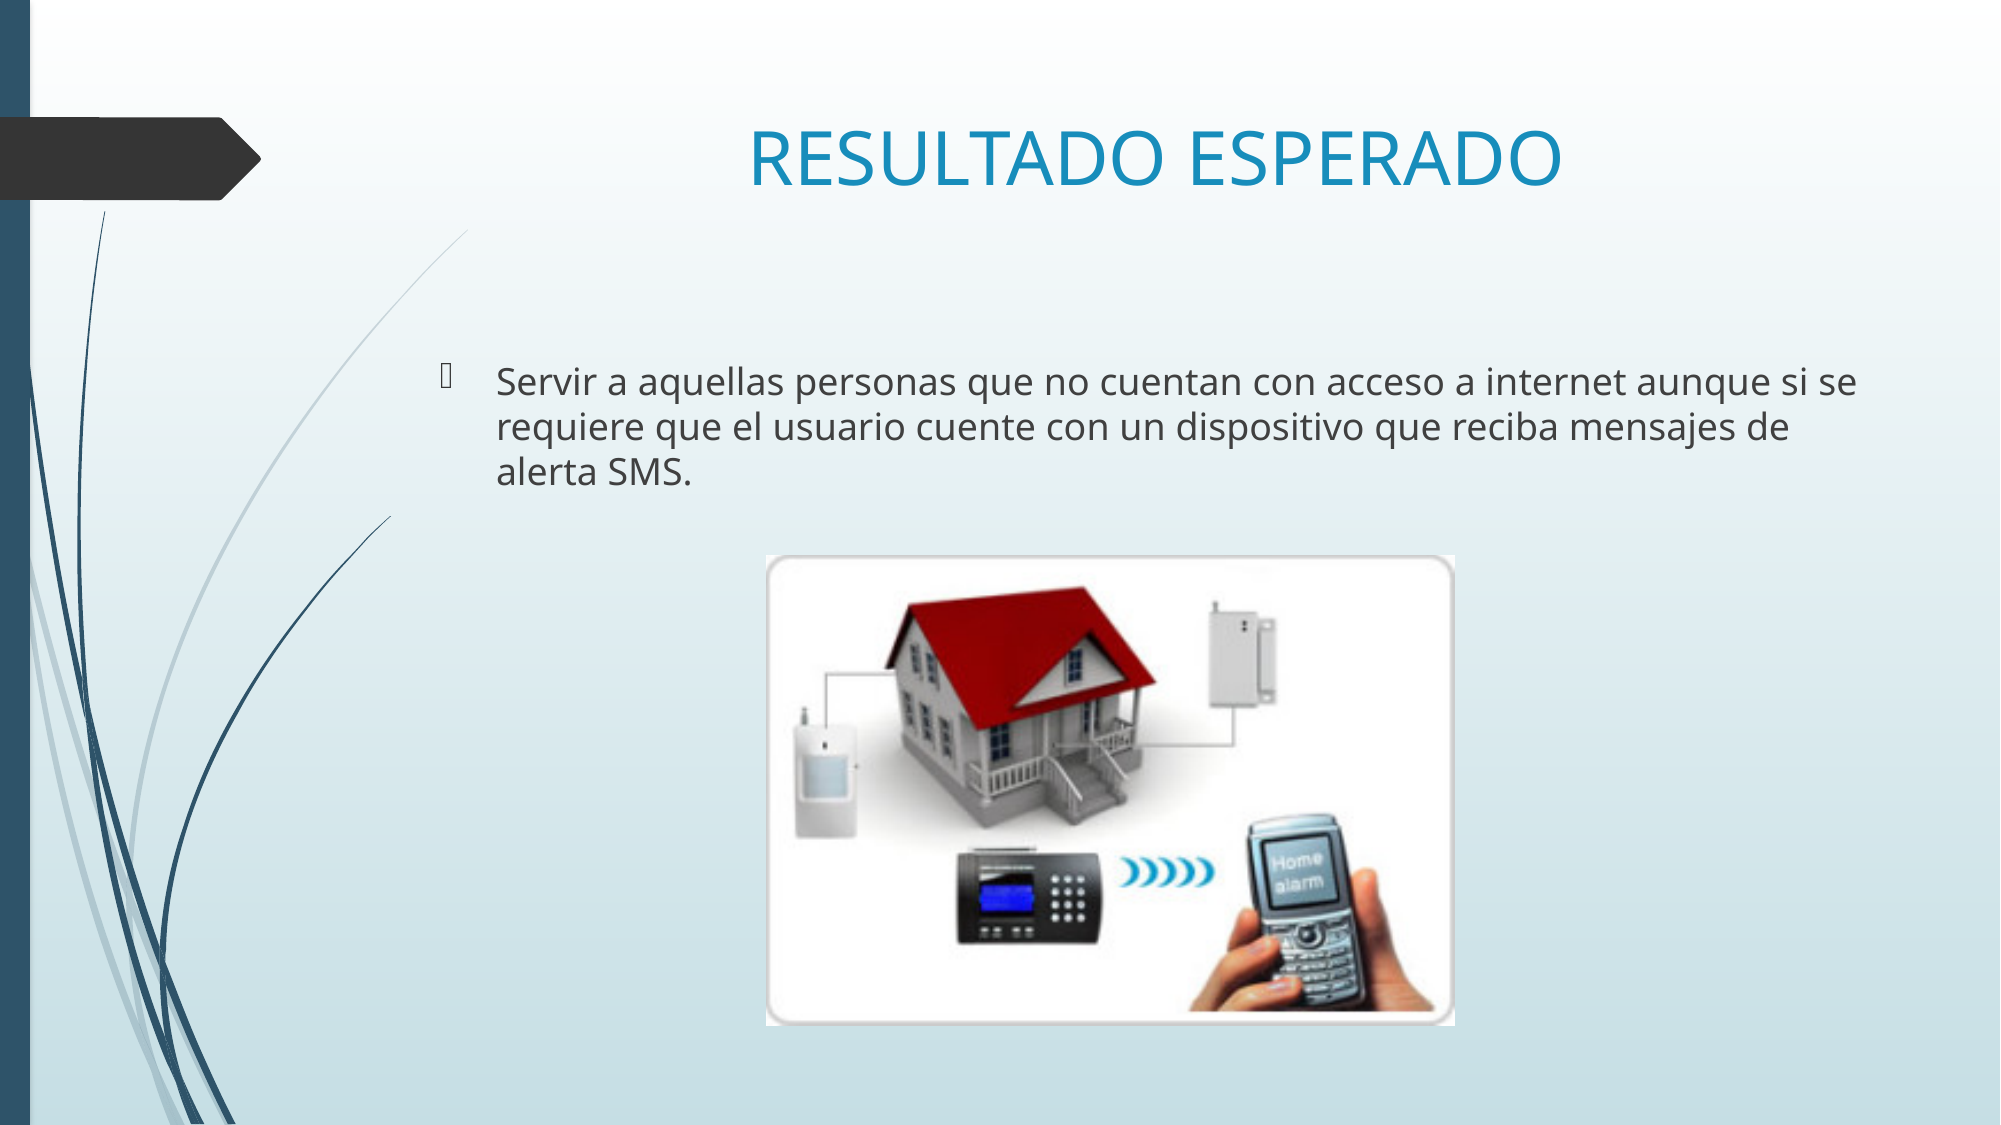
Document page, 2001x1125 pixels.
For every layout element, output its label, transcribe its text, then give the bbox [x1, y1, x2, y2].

list Servir a aquellas personas que no cuentan con acceso a internet aunque si se requiere que el usuario cuente con un dispositivo que reciba mensajes de alerta SMS. [424, 350, 1888, 970]
picture [766, 555, 1455, 1026]
title RESULTADO ESPERADO [425, 102, 1888, 313]
